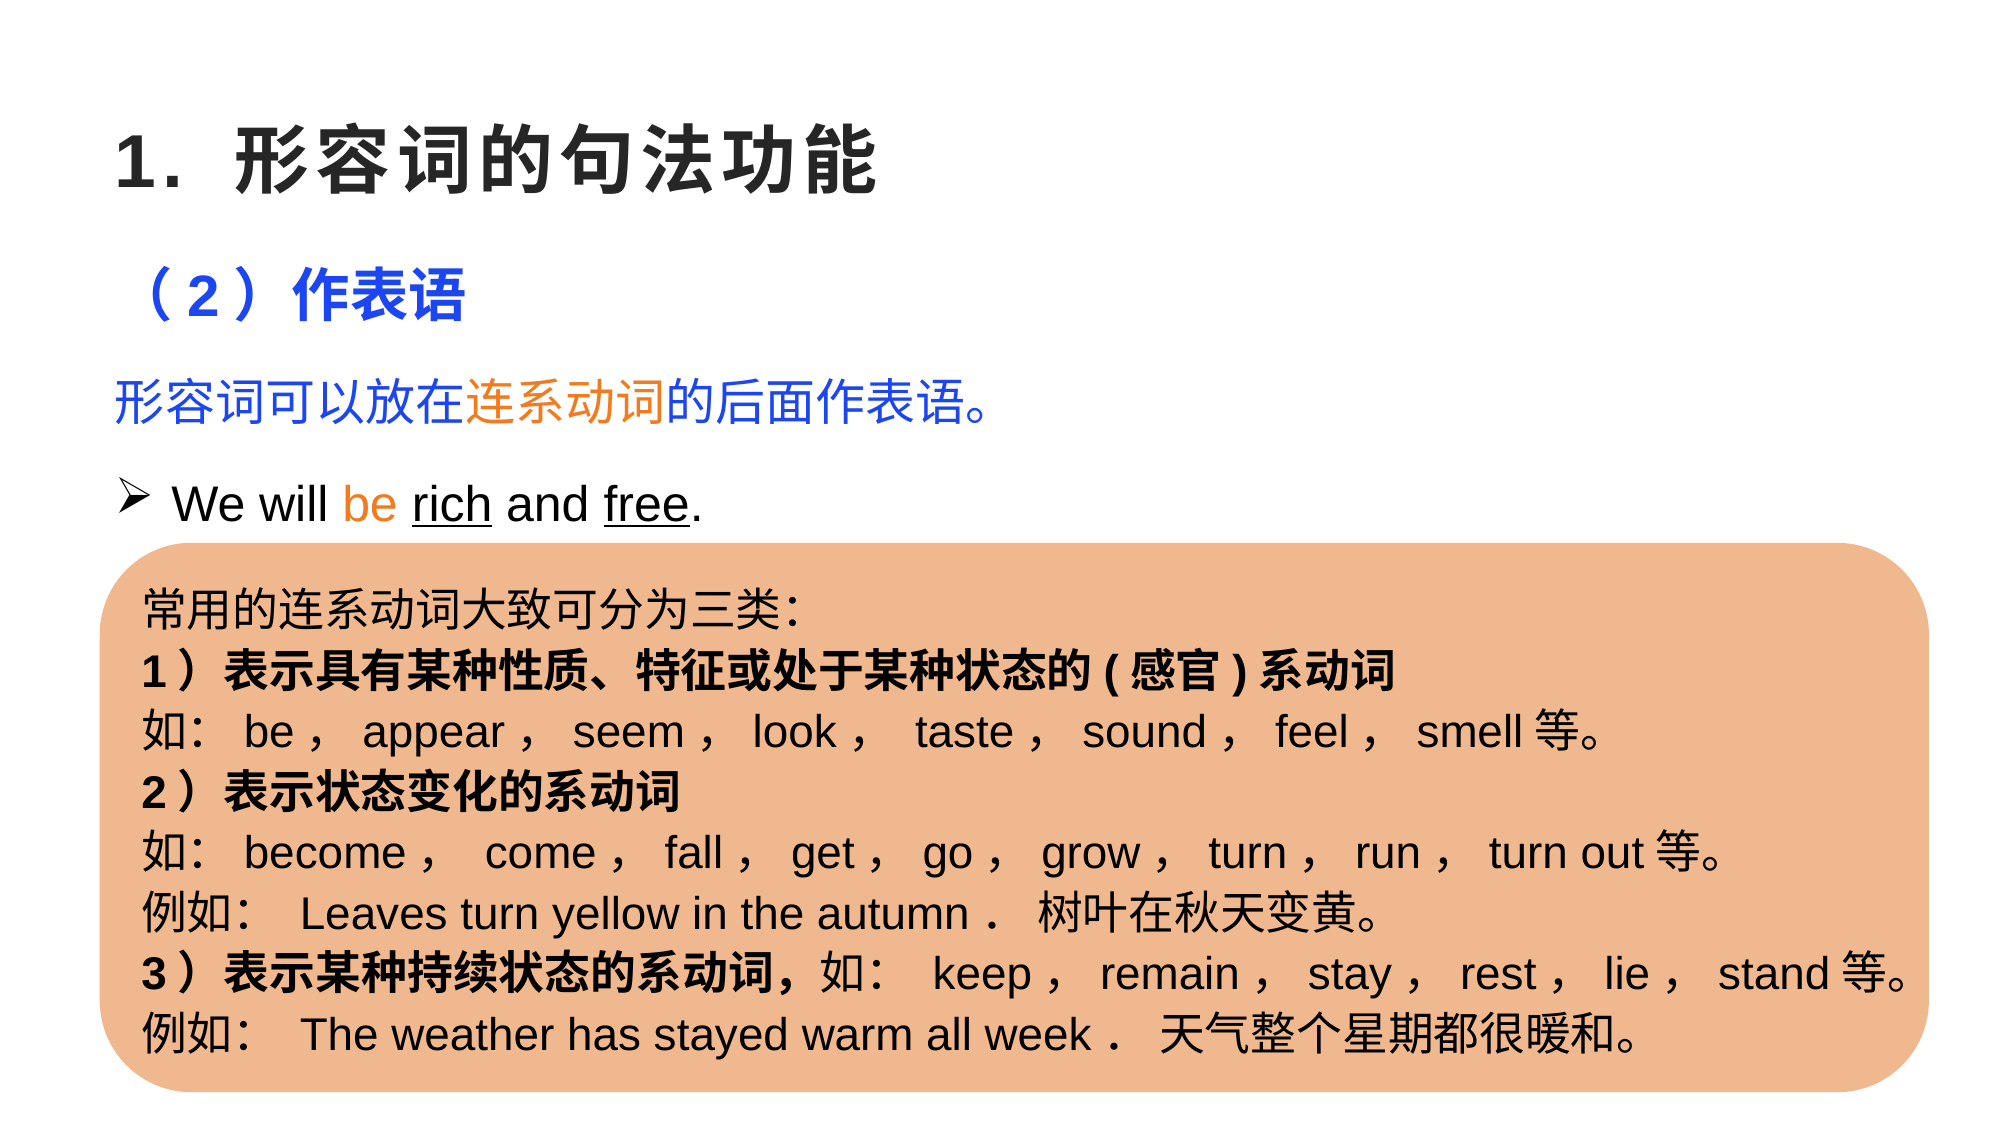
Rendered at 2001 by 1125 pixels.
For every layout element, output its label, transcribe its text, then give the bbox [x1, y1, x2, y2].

text_box 1. 形容词的句法功能 [99, 99, 1942, 216]
text_box 常用的连系动词大致可分为三类： 1）表示具有某种性质、特征或处于某种状态的(感官)系动词 如：be，appear，seem，look， taste，sound，feel，smell等。 2）表示状态变化的系动词 如：become， come，fall，get，go，grow，turn，run，turn out等。 例如： Leaves turn yellow in the autumn． 树叶在秋天变黄。 3）表示某种持续状态的系动词，如： keep，remain，stay，rest，lie，stand等。 例如： The weather has stayed warm all week． 天气整个星期都很暖和。 [98, 541, 1930, 1094]
text_box （2）作表语 形容词可以放在连系动词的后面作表语。 We will be rich and free. [100, 215, 1900, 614]
